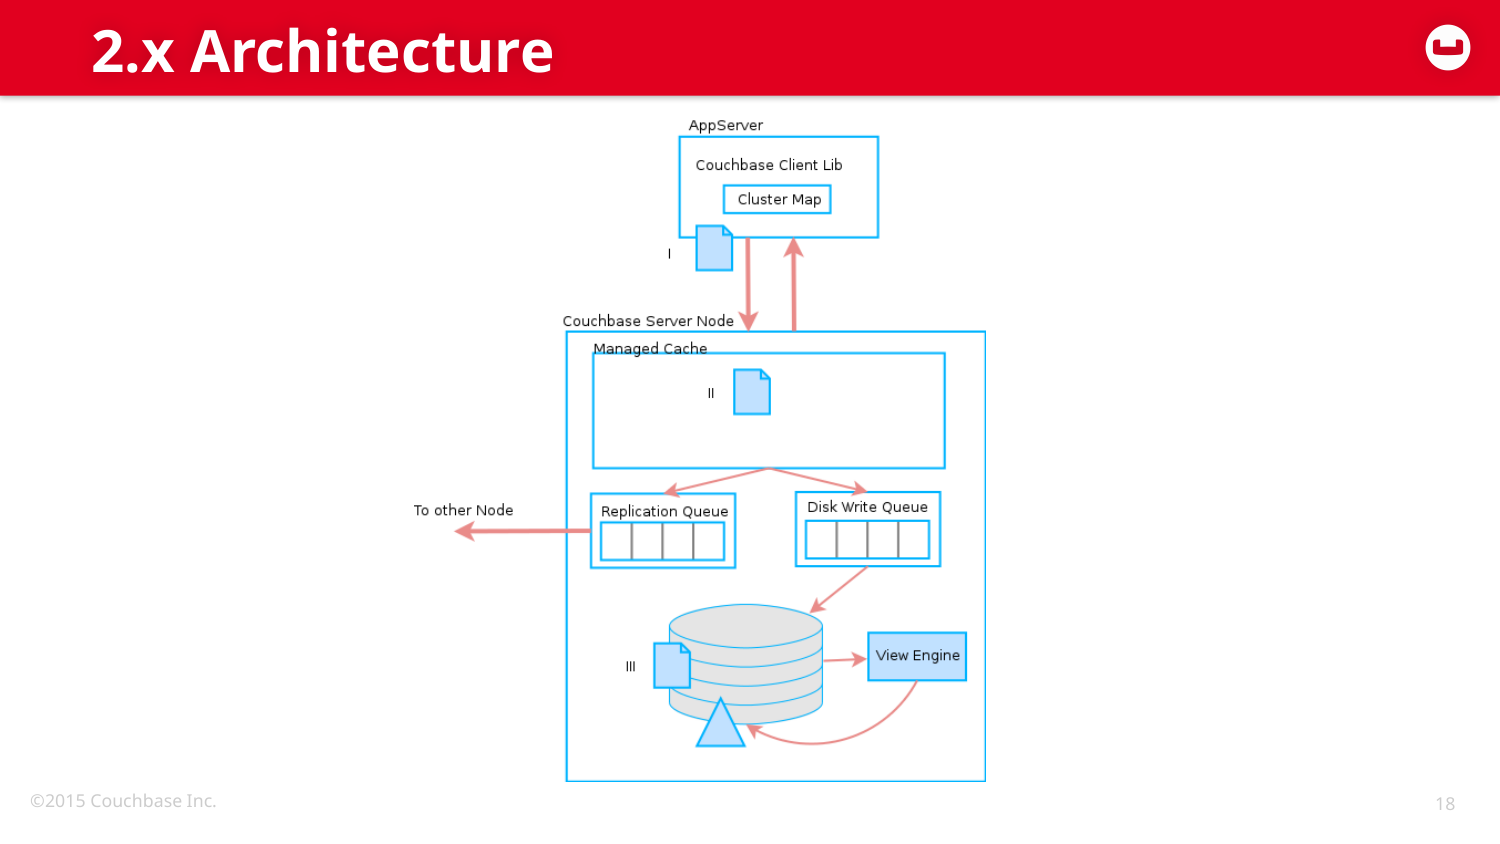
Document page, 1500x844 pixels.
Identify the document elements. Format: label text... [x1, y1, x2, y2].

picture [414, 117, 986, 783]
picture [1425, 24, 1471, 71]
title 2.x Architecture [76, 3, 1389, 92]
